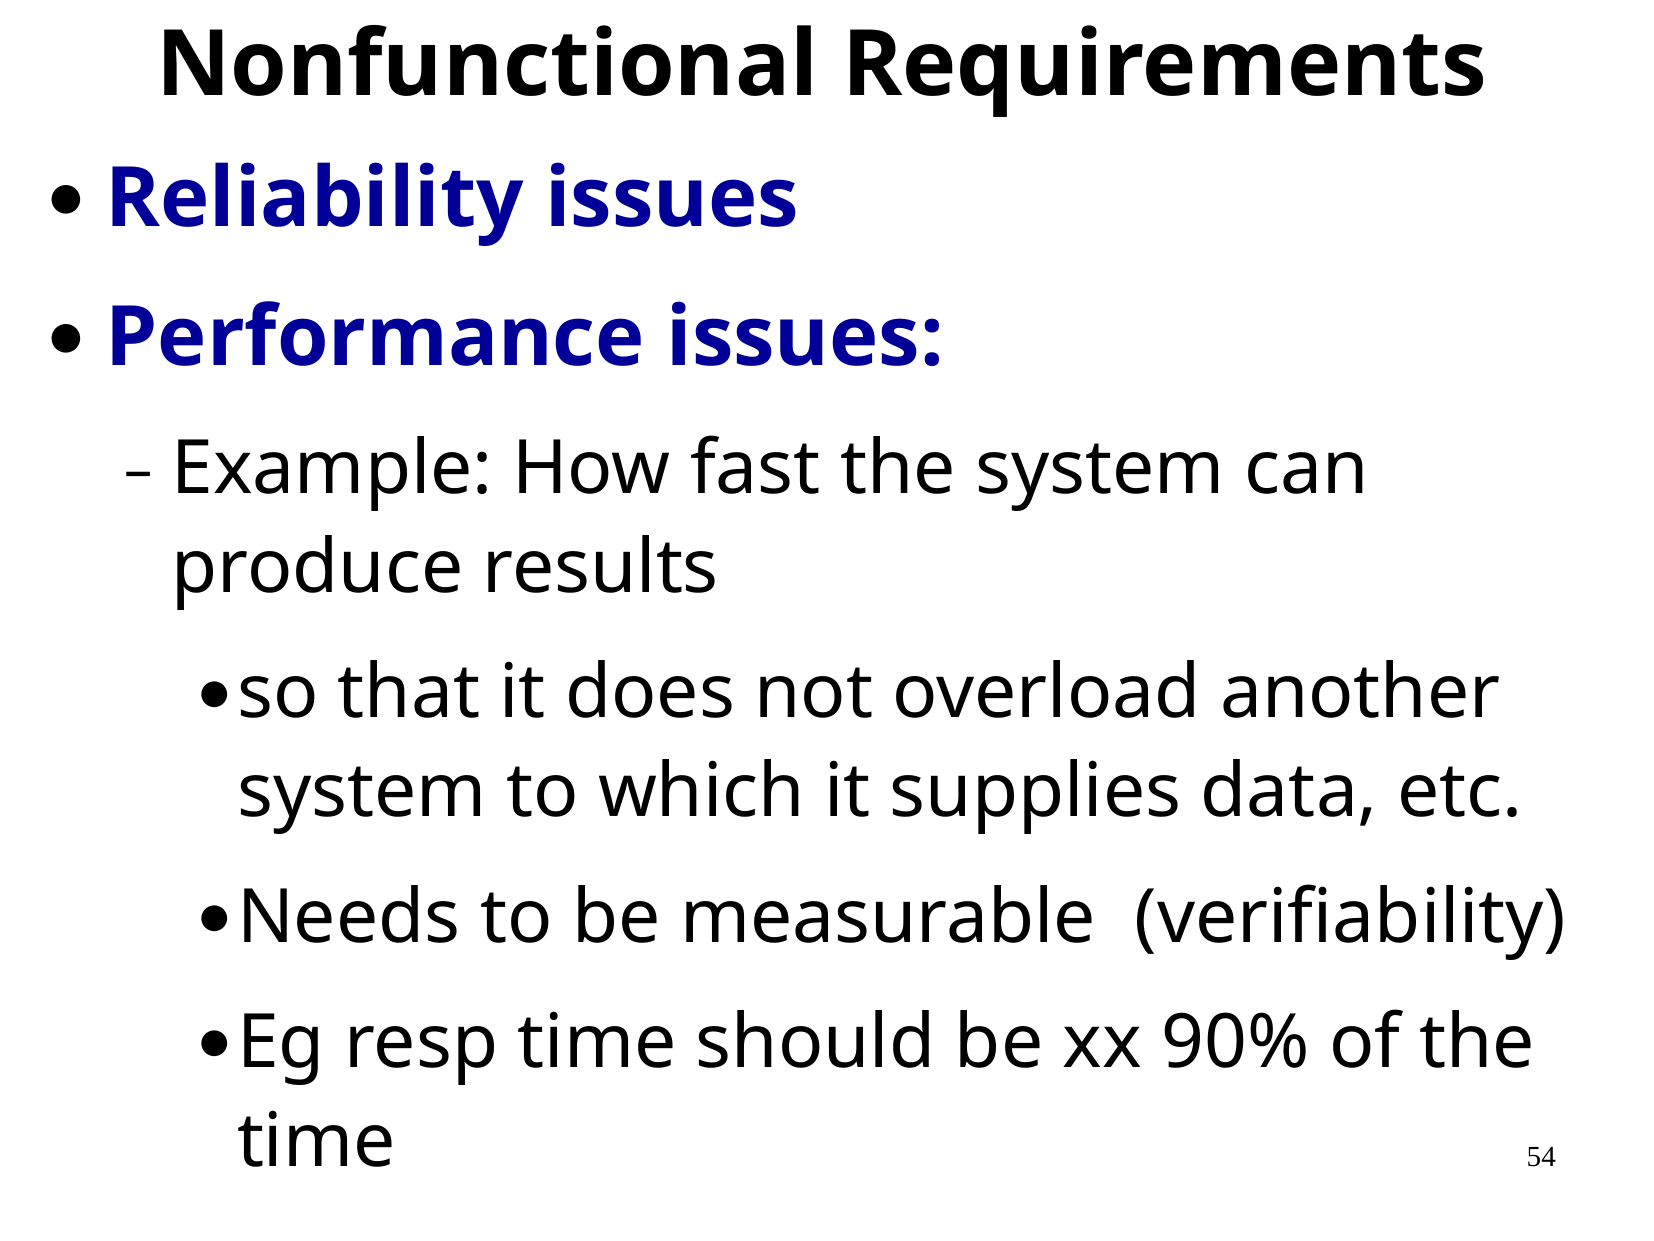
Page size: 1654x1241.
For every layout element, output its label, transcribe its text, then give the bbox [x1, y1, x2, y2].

title Nonfunctional Requirements [116, 0, 1527, 124]
list Reliability issues Performance issues: Example: How fast the system can produce results so that it does not overload another system to which it supplies data, etc. Needs to be measurable (verifiability) Eg resp time should be xx 90% of the time [46, 124, 1623, 1058]
